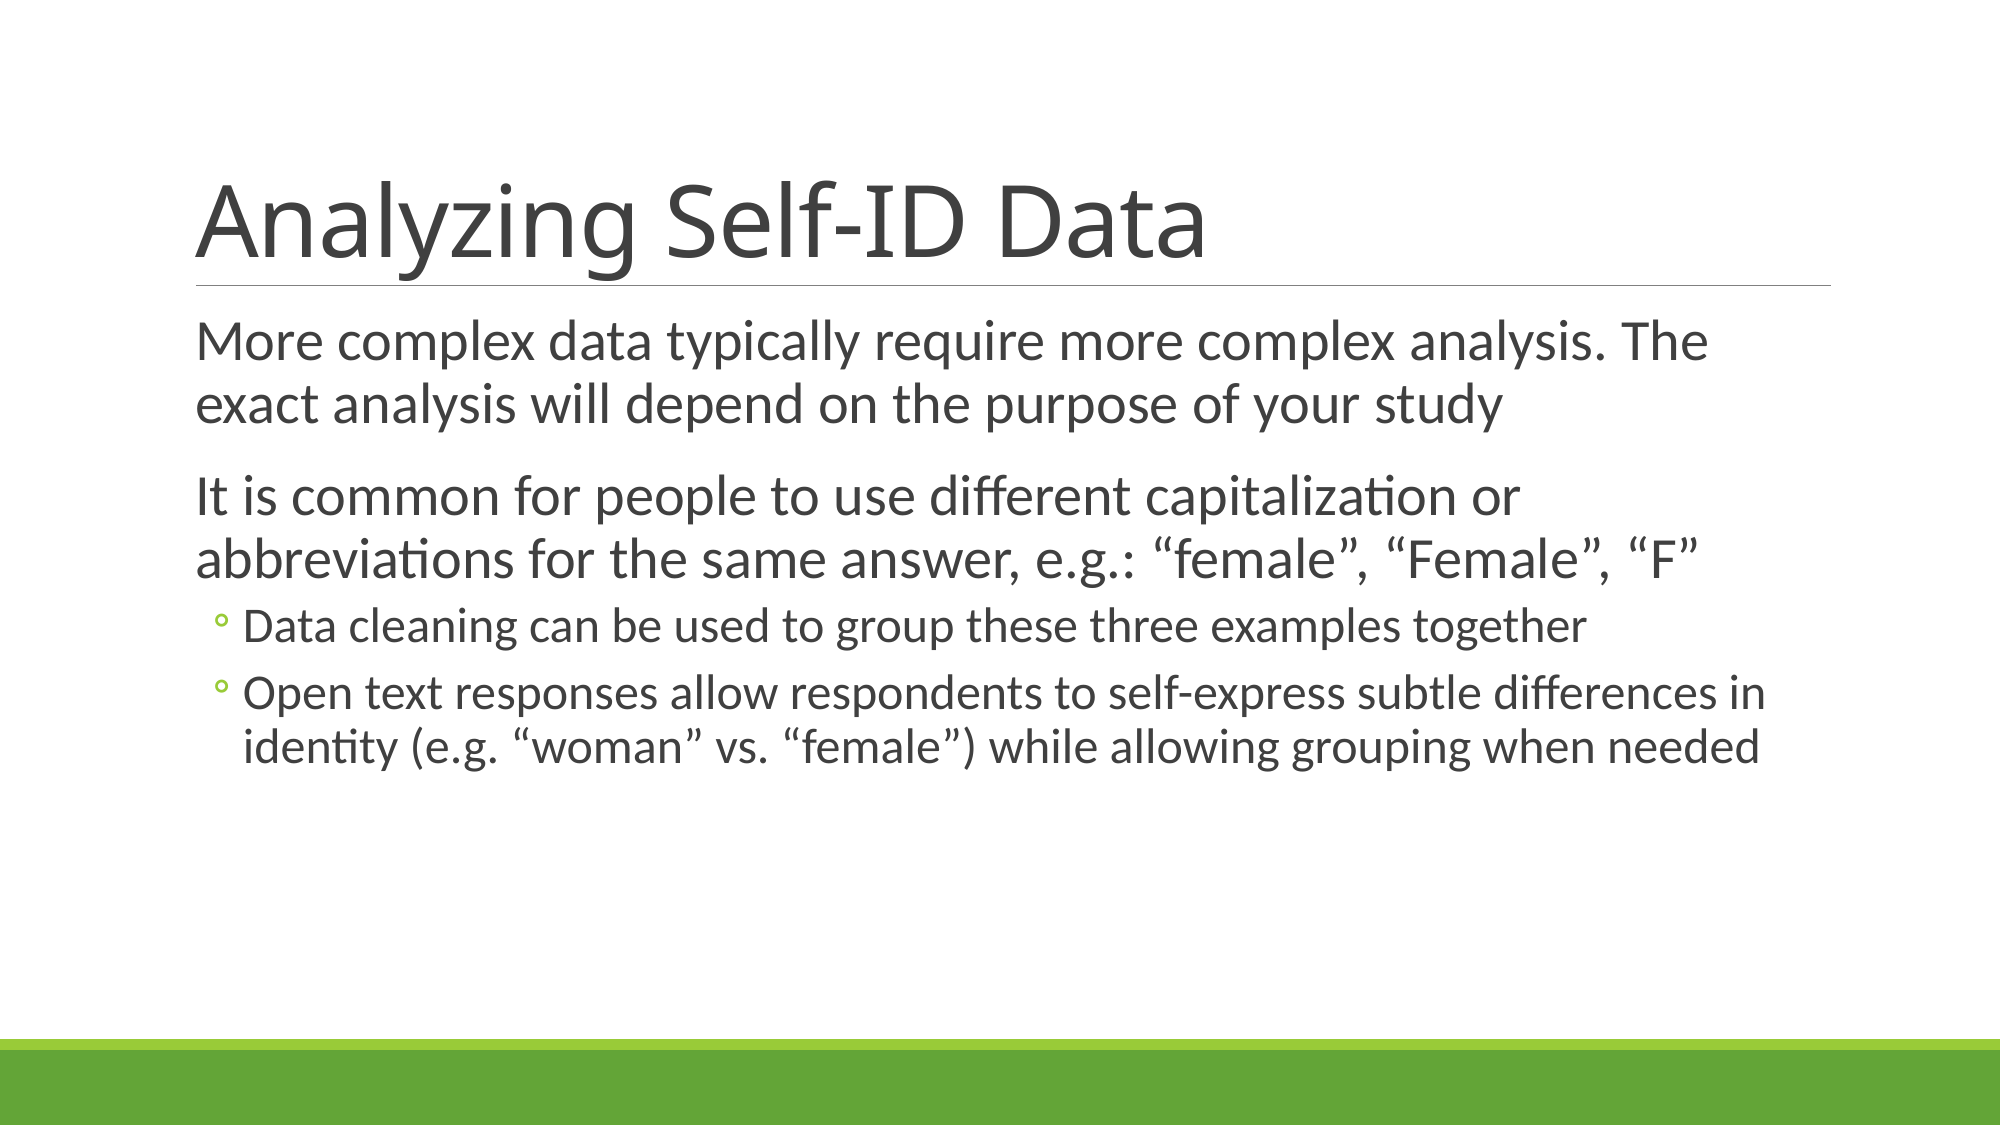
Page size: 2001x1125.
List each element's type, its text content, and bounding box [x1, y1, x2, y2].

list More complex data typically require more complex analysis. The exact analysis will depend on the purpose of your study It is common for people to use different capitalization or abbreviations for the same answer, e.g.: “female”, “Female”, “F” Data cleaning can be used to group these three examples together Open text responses allow respondents to self-express subtle differences in identity (e.g. “woman” vs. “female”) while allowing grouping when needed [180, 302, 1830, 963]
title Analyzing Self-ID Data [180, 47, 1830, 285]
